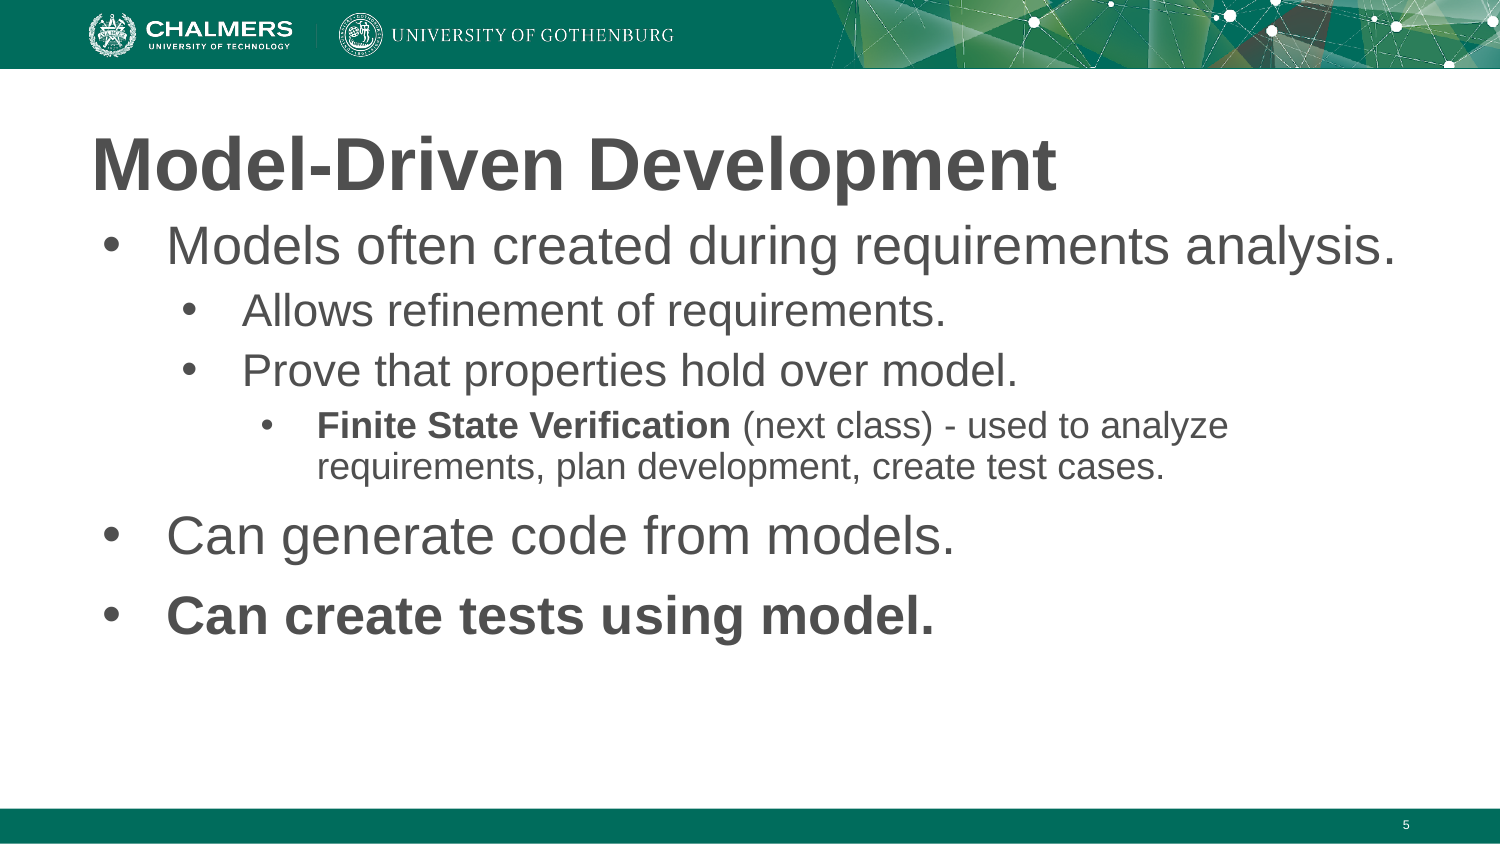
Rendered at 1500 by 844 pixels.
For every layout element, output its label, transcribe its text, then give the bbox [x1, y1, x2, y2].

title Model-Driven Development [76, 100, 1425, 210]
picture [64, 0, 696, 85]
picture [759, 0, 1500, 68]
list Models often created during requirements analysis. Allows refinement of requirements. Prove that properties hold over model. Finite State Verification (next class) - used to analyze requirements, plan development, create test cases. Can generate code from models. Can create tests using model. [76, 210, 1425, 782]
slide_number ‹#› [1074, 809, 1425, 844]
